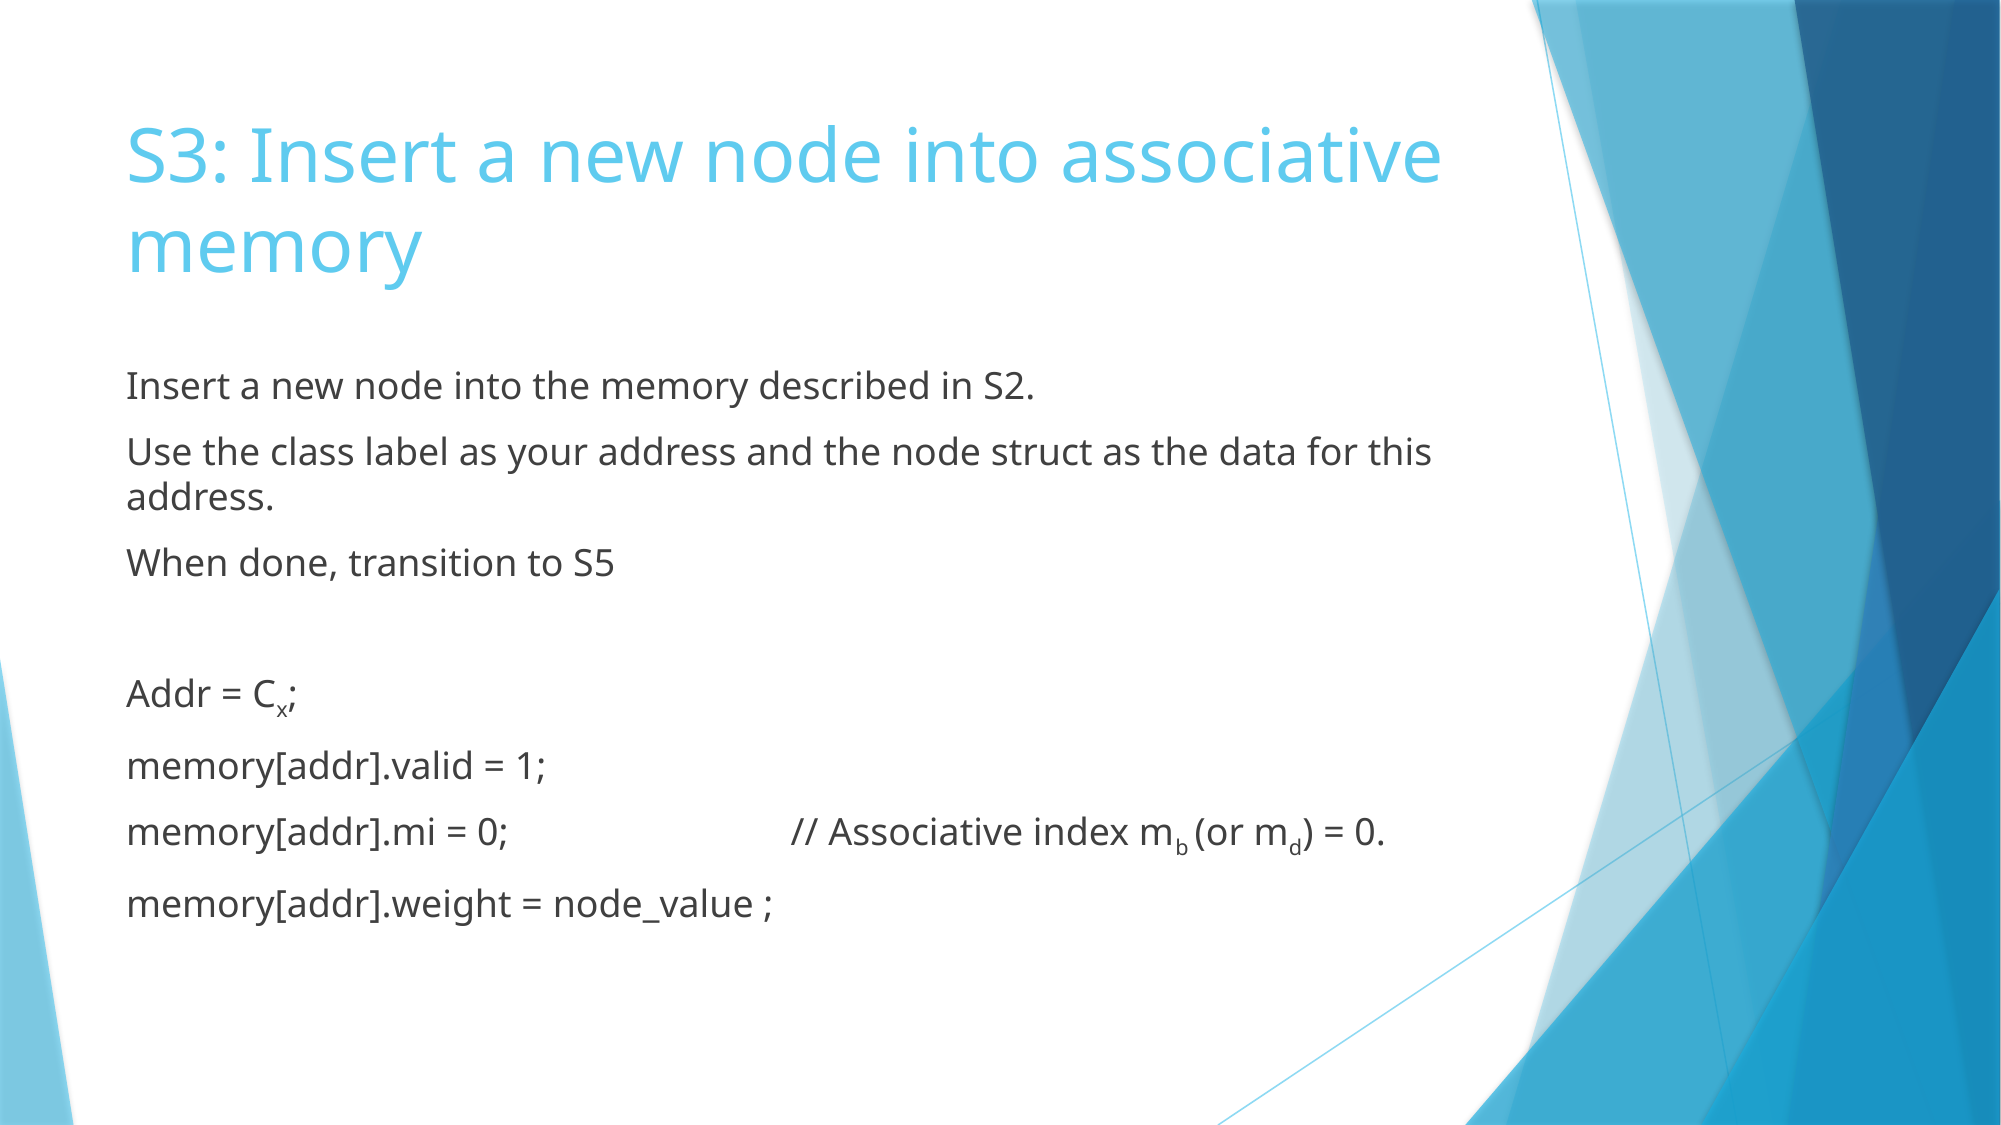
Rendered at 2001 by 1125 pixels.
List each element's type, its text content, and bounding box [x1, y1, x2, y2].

title S3: Insert a new node into associative memory [111, 99, 1522, 317]
list Insert a new node into the memory described in S2. Use the class label as your address and the node struct as the data for this address. When done, transition to S5 Addr = Cx; memory[addr].valid = 1; memory[addr].mi = 0; // Associative index mb (or md) = 0. memory[addr].weight = node_value ; [111, 354, 1522, 992]
